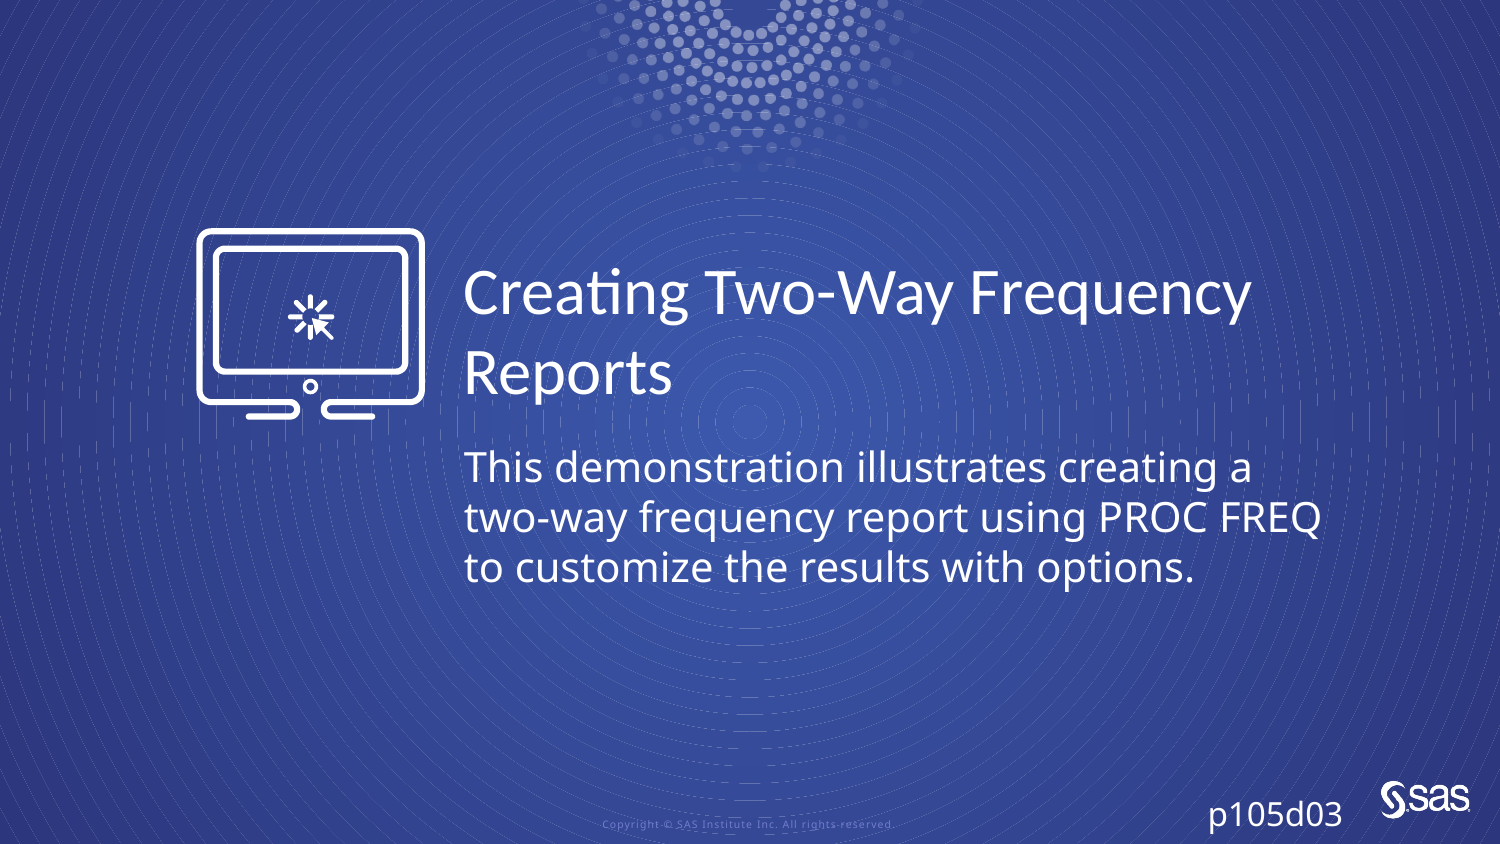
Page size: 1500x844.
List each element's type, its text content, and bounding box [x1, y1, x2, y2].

text_box [196, 228, 425, 420]
list This demonstration illustrates creating a two-way frequency report using PROC FREQ to customize the results with options. [463, 441, 1335, 515]
picture [1379, 778, 1472, 821]
text_box p105d03 [1192, 785, 1359, 841]
picture [576, 0, 924, 181]
title Creating Two-Way Frequency Reports [463, 247, 1458, 344]
